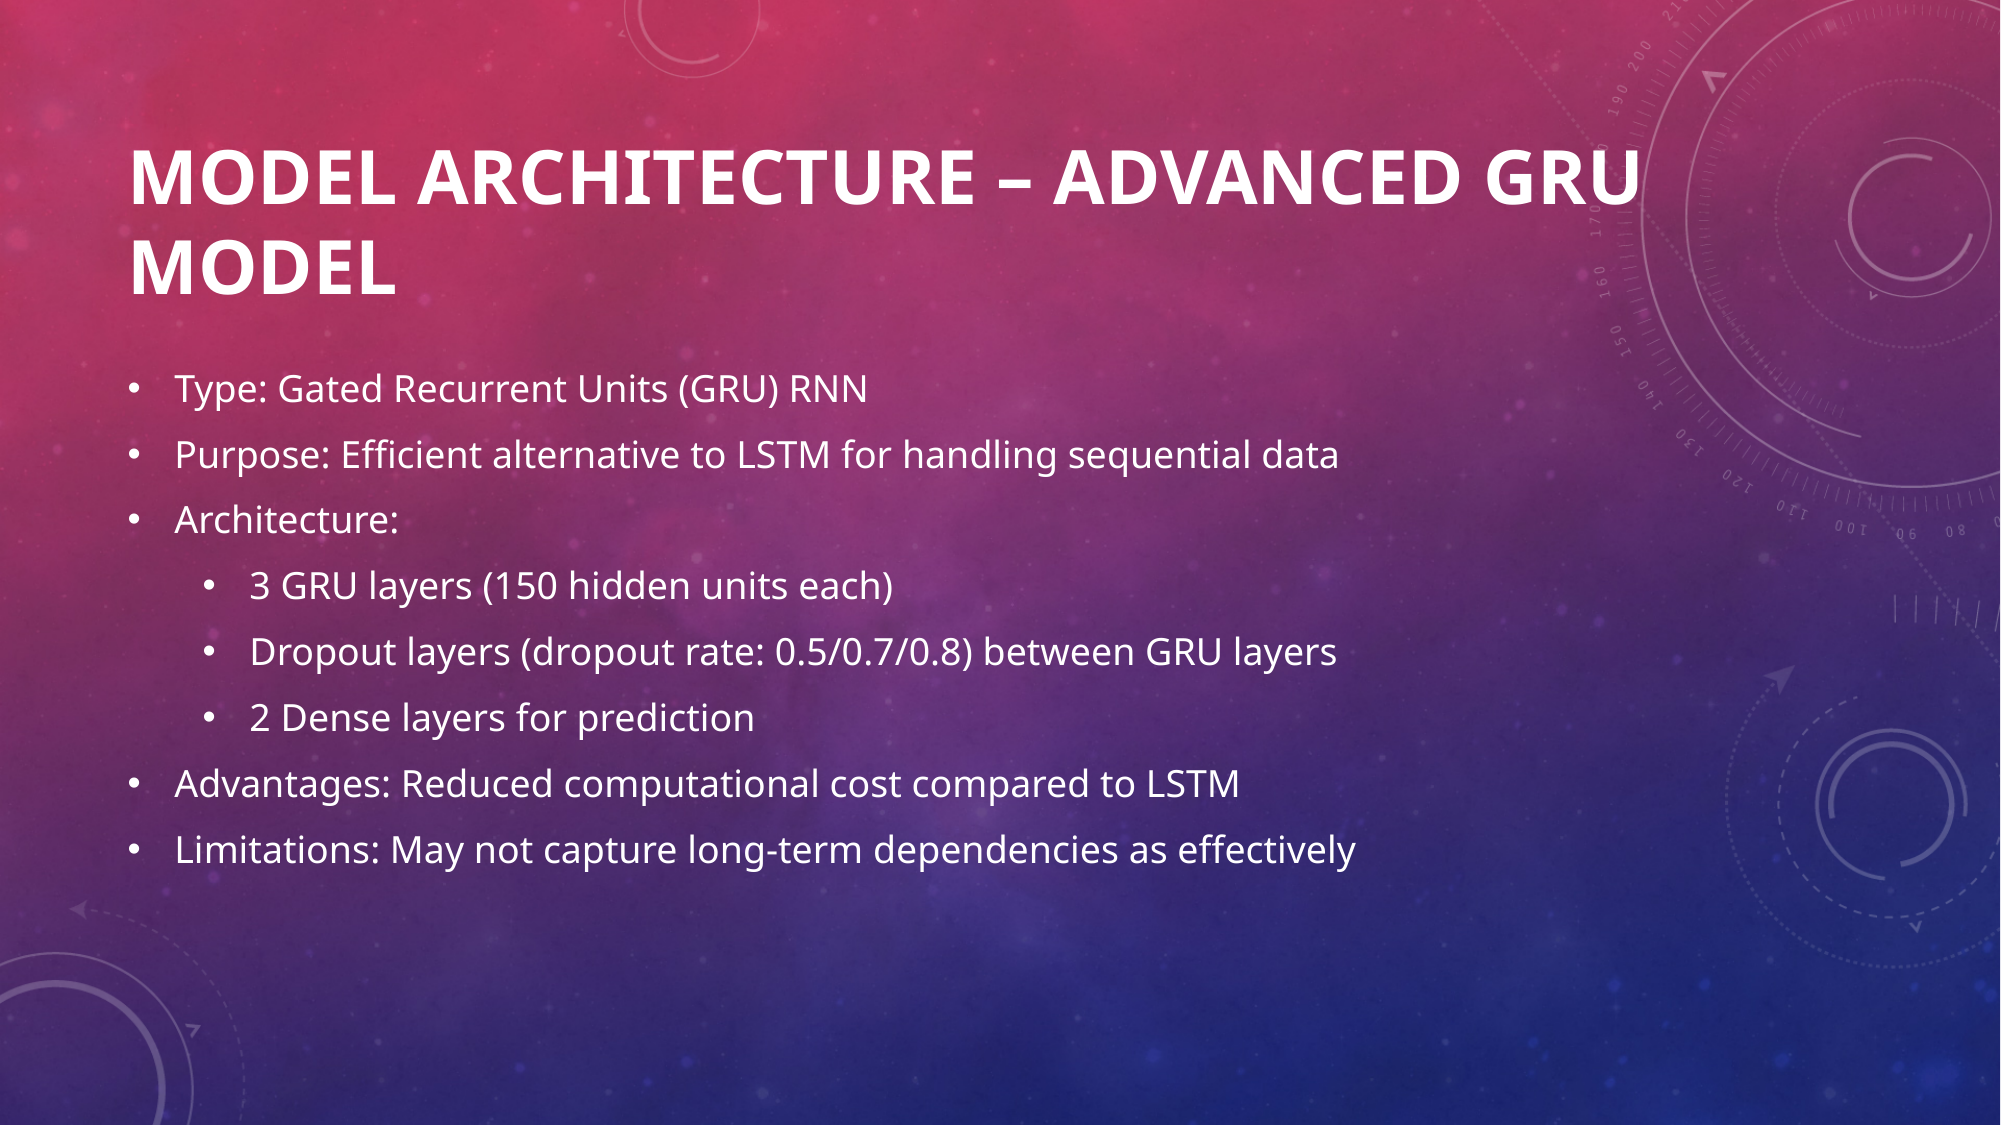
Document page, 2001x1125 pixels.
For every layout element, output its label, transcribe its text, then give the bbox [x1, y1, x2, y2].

title Model Architecture – ADVanced GRU Model [112, 99, 1775, 339]
list Type: Gated Recurrent Units (GRU) RNN Purpose: Efficient alternative to LSTM for handling sequential data Architecture: 3 GRU layers (150 hidden units each) Dropout layers (dropout rate: 0.5/0.7/0.8) between GRU layers 2 Dense layers for prediction Advantages: Reduced computational cost compared to LSTM Limitations: May not capture long-term dependencies as effectively [112, 351, 1775, 950]
picture [0, 0, 2001, 1125]
